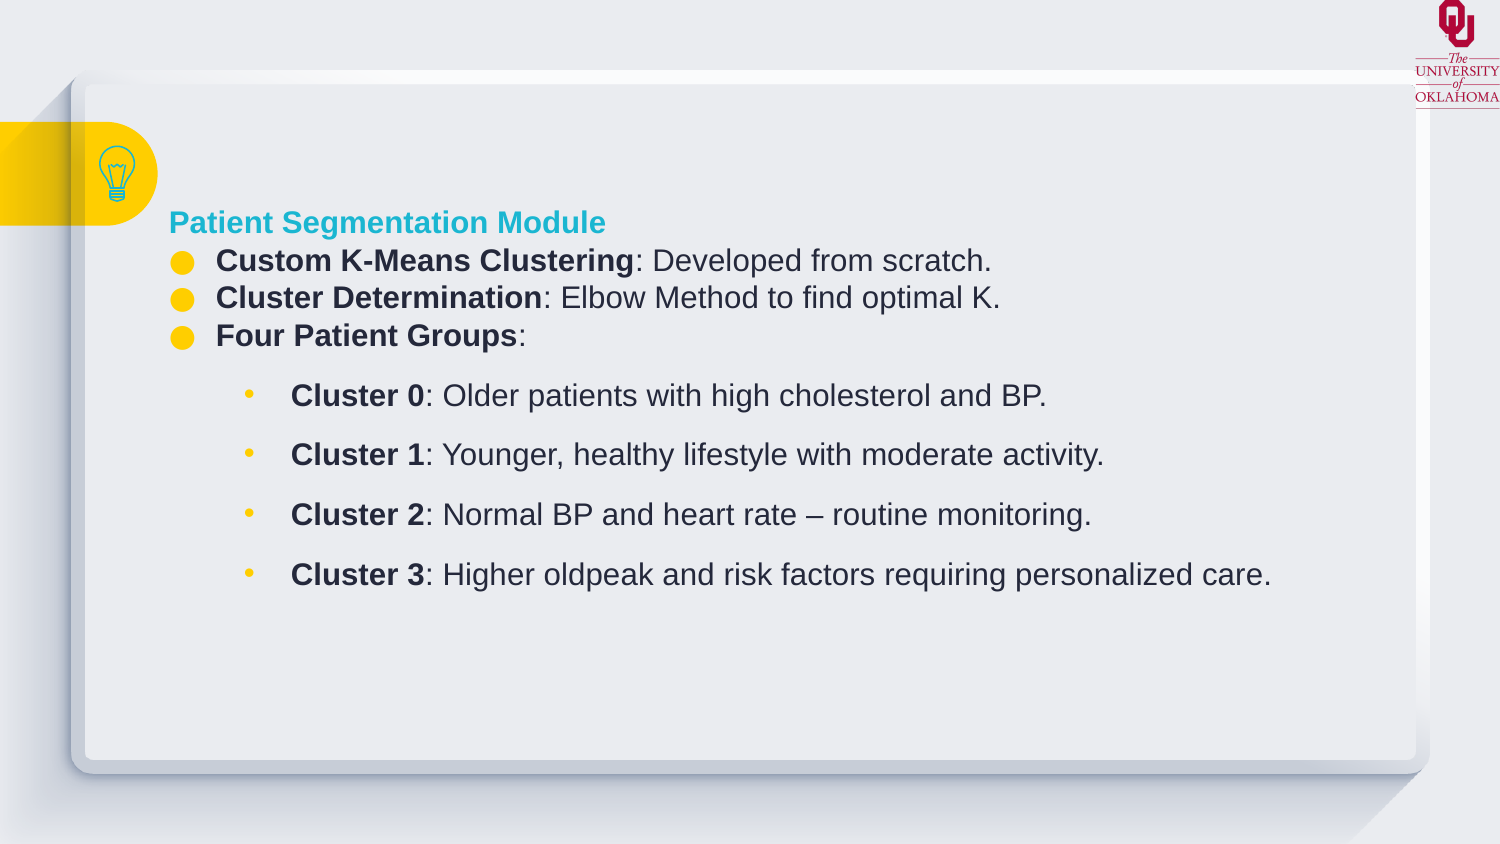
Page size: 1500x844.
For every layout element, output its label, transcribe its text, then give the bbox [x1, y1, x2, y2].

picture [0, 0, 1500, 844]
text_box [99, 146, 135, 202]
list Patient Segmentation Module Custom K-Means Clustering: Developed from scratch. Cluster Determination: Elbow Method to find optimal K. Four Patient Groups: Cluster 0: Older patients with high cholesterol and BP. Cluster 1: Younger, healthy lifestyle with moderate activity. Cluster 2: Normal BP and heart rate – routine monitoring. Cluster 3: Higher oldpeak and risk factors requiring personalized care. [154, 157, 1500, 674]
